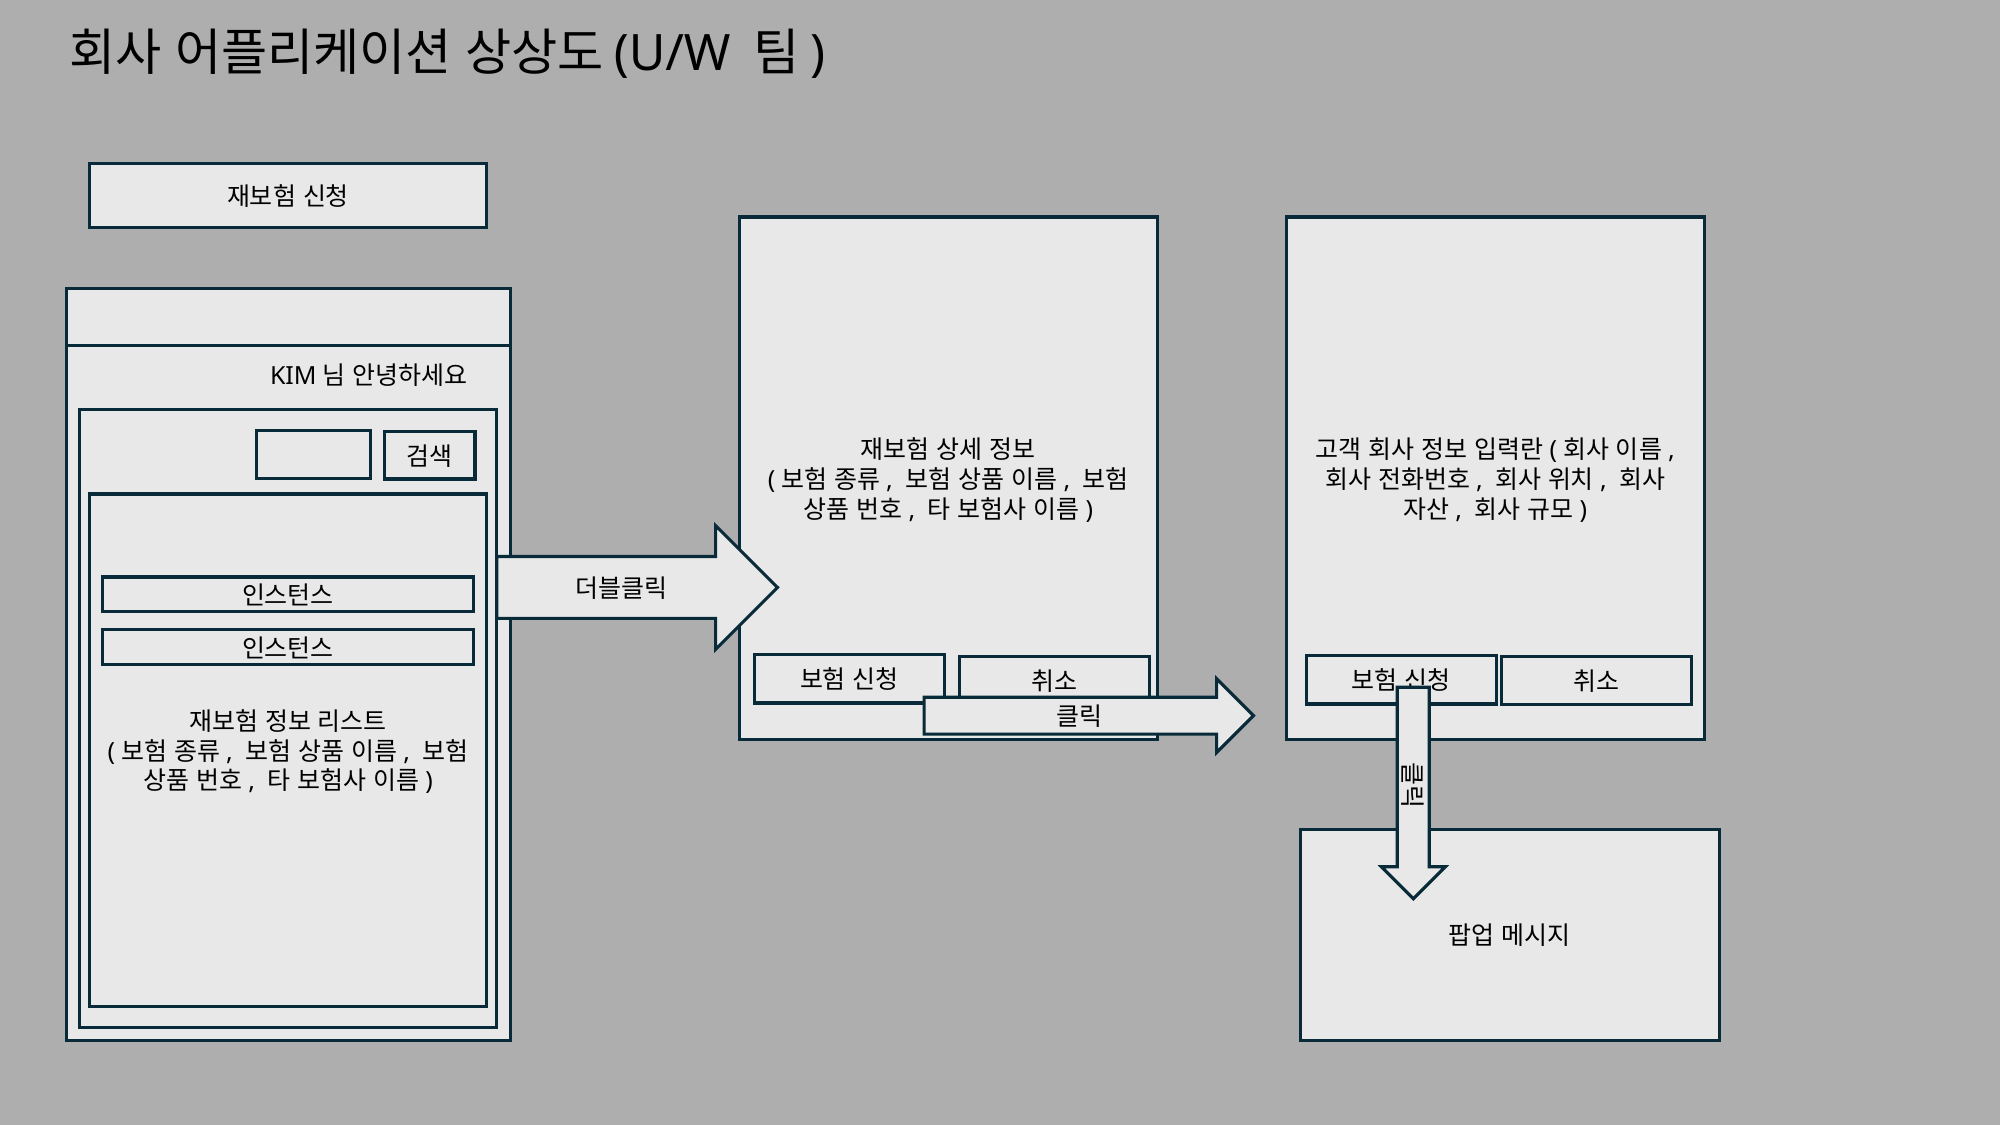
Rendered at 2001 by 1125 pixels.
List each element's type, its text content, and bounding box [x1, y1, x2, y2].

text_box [66, 287, 511, 1042]
text_box 팝업 메시지 [1299, 828, 1721, 1042]
text_box 취소 [1500, 655, 1693, 706]
text_box 취소 [958, 655, 1151, 695]
text_box 클릭 [922, 675, 1256, 757]
title 회사 어플리케이션 상상도(U/W 팀) [21, 18, 873, 90]
text_box 보험 신청 [1305, 654, 1498, 706]
text_box 클릭 [1377, 685, 1450, 901]
text_box 보험 신청 [753, 653, 946, 705]
text_box 재보험 신청 [88, 162, 488, 229]
text_box 더블클릭 [511, 521, 780, 654]
text_box 고객 회사 정보 입력란(회사 이름, 회사 전화번호, 회사 위치, 회사 자산, 회사 규모) [1285, 215, 1706, 741]
text_box 재보험 상세 정보 (보험 종류, 보험 상품 이름, 보험 상품 번호, 타 보험사 이름) [738, 215, 1159, 741]
